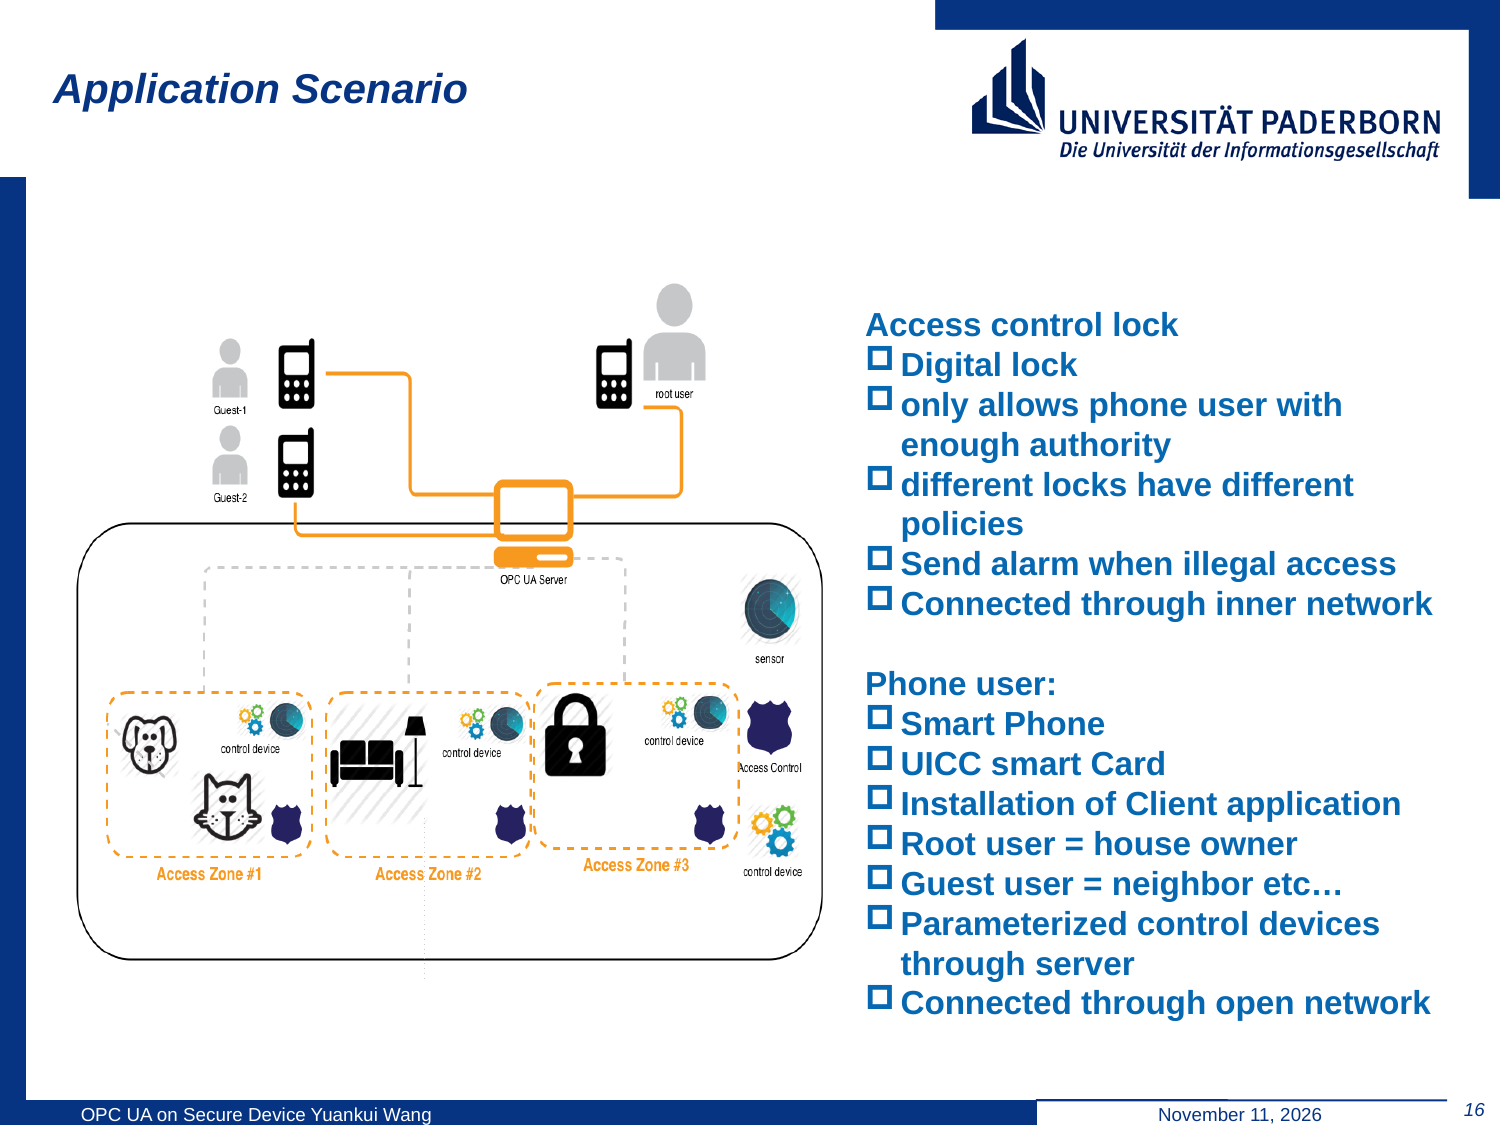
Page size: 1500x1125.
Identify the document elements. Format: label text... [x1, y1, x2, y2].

slide_number 16 [1465, 1089, 1500, 1125]
title Application Scenario [0, 0, 919, 175]
picture [972, 37, 1440, 161]
picture [74, 282, 823, 985]
footer OPC UA on Secure Device Yuankui Wang [75, 1100, 850, 1125]
text_box Access control lock Digital lock only allows phone user with enough authority different locks have different policies Send alarm when illegal access Connected through inner network Phone user: Smart Phone UICC smart Card Installation of Client application Root user = house owner Guest user = neighbor etc… Parameterized control devices through server Connected through open network [850, 255, 1465, 1125]
